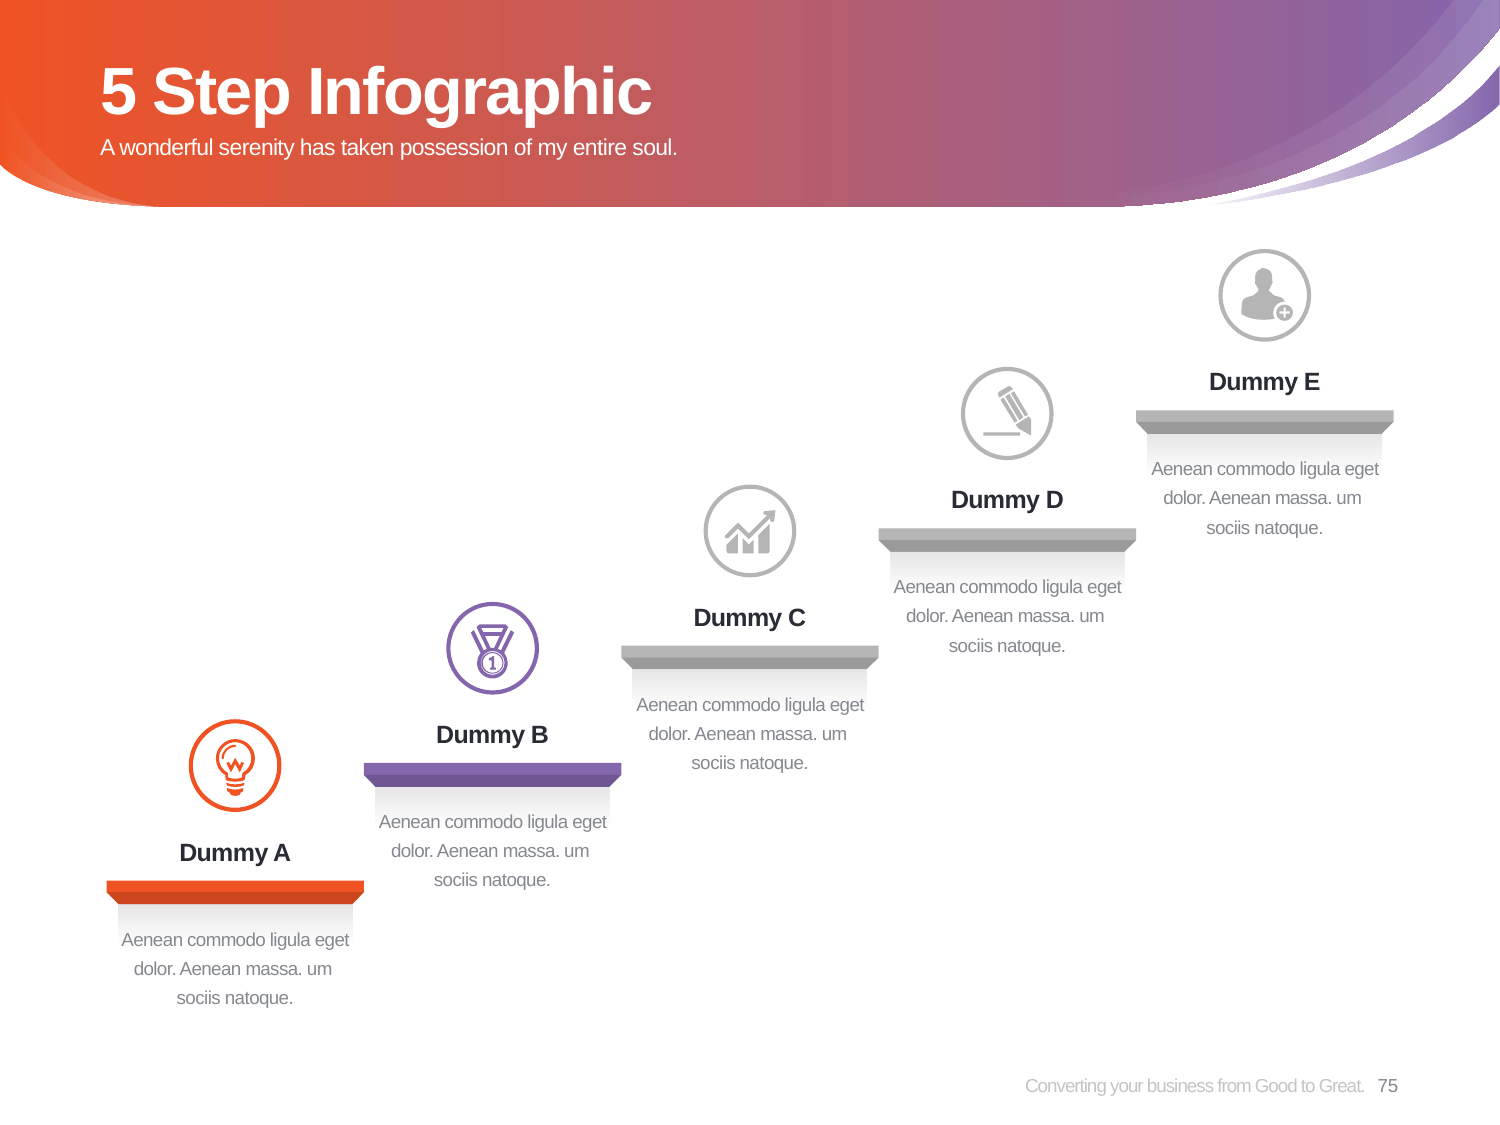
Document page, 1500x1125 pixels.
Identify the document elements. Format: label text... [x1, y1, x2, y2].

slide_number 75 [1352, 1044, 1424, 1125]
title 5 Step Infographic [100, 35, 1400, 132]
footer Converting your business from Good to Great. [905, 1044, 1352, 1125]
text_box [363, 601, 622, 892]
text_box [621, 484, 879, 774]
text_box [1136, 248, 1394, 539]
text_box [106, 719, 364, 1010]
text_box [878, 366, 1137, 657]
list A wonderful serenity has taken possession of my entire soul. [100, 132, 1400, 192]
